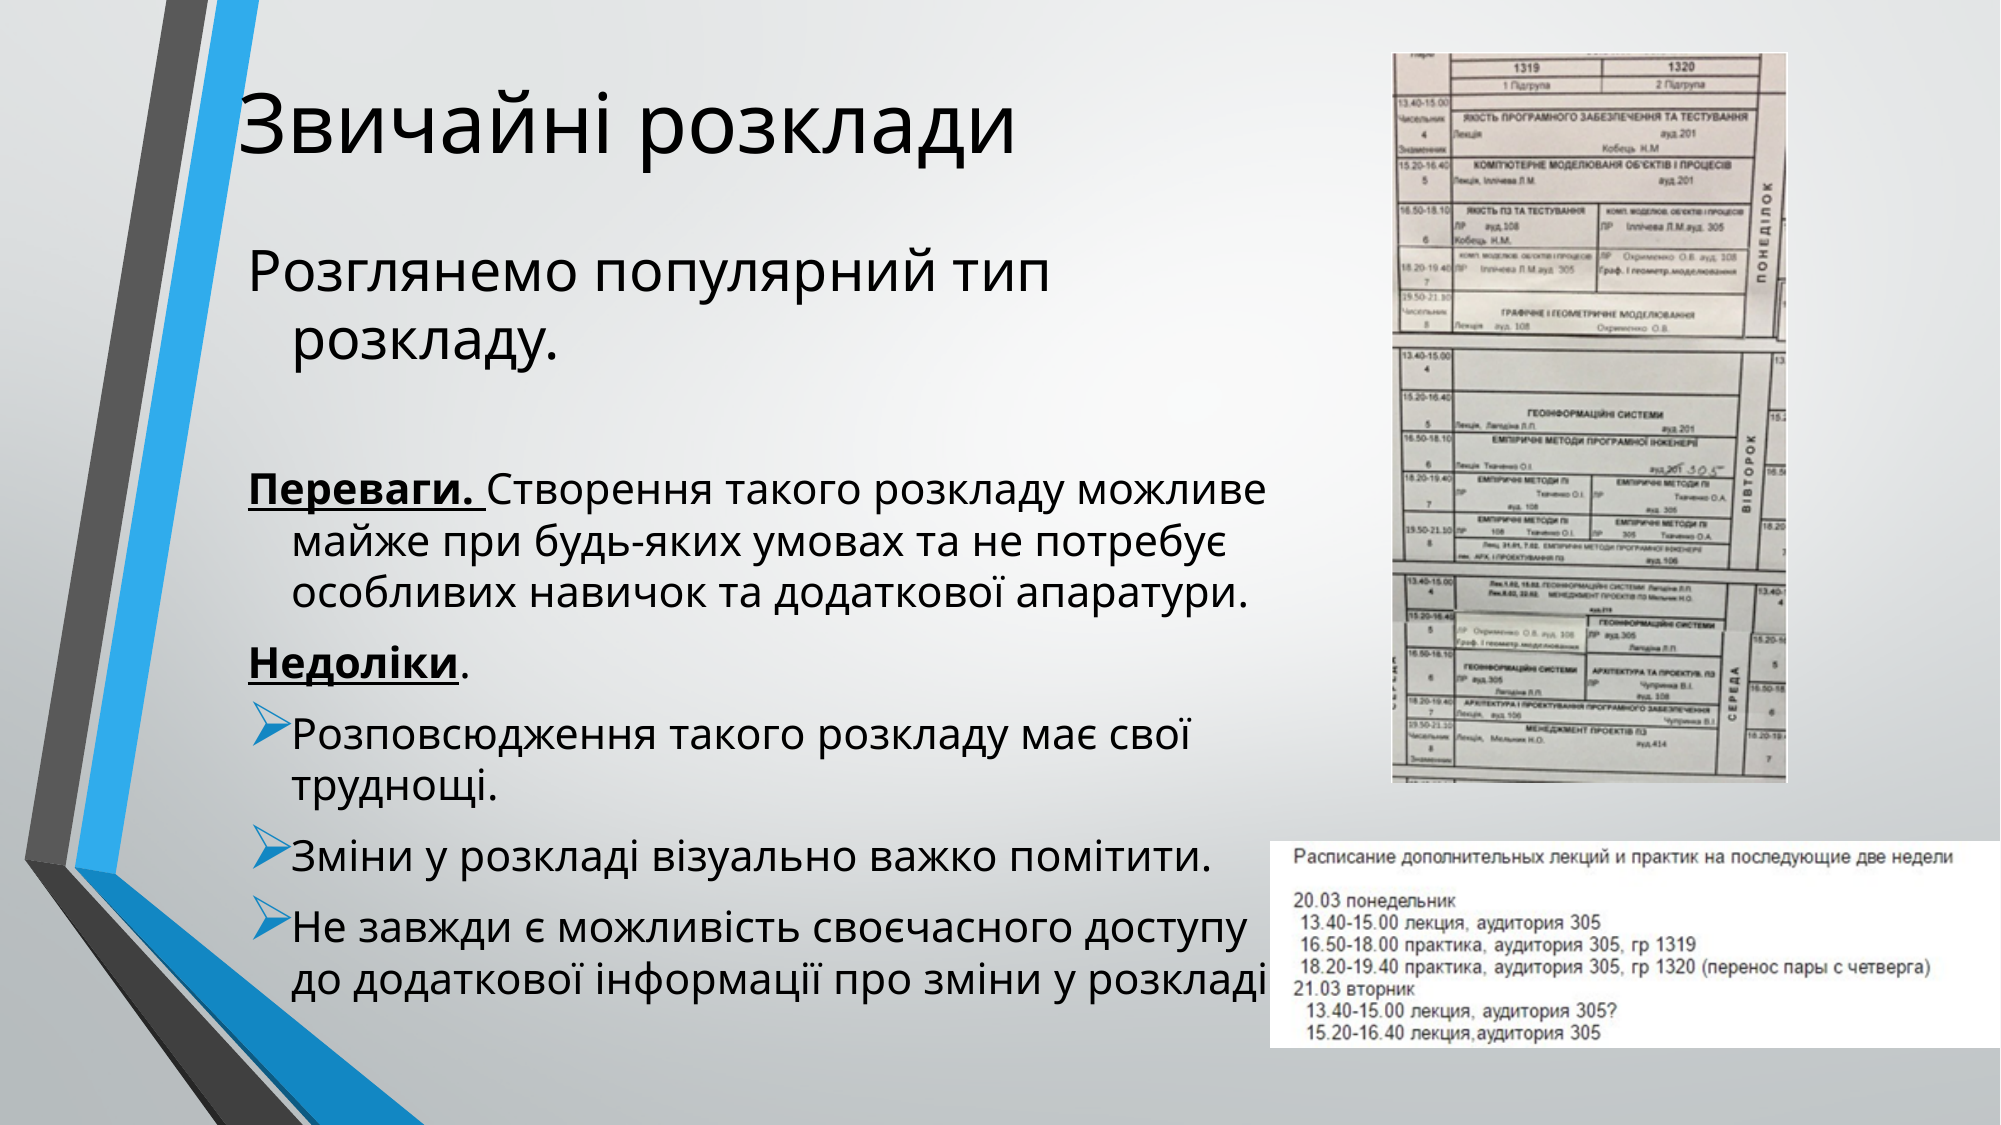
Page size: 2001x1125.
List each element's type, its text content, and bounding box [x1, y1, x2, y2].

picture [1391, 52, 1788, 784]
list Розглянемо популярний тип розкладу. Переваги. Створення такого розкладу можливе майже при будь-яких умовах та не потребує особливих навичок та додаткової апаратури. Недоліки. Розповсюдження такого розкладу має свої труднощі. Зміни у розкладі візуально важко помітити. Не завжди є можливість своєчасного доступу до додаткової інформації про зміни у розкладі. [232, 215, 1298, 1021]
picture [1270, 841, 2000, 1048]
title Звичайні розклади [195, 52, 1063, 189]
